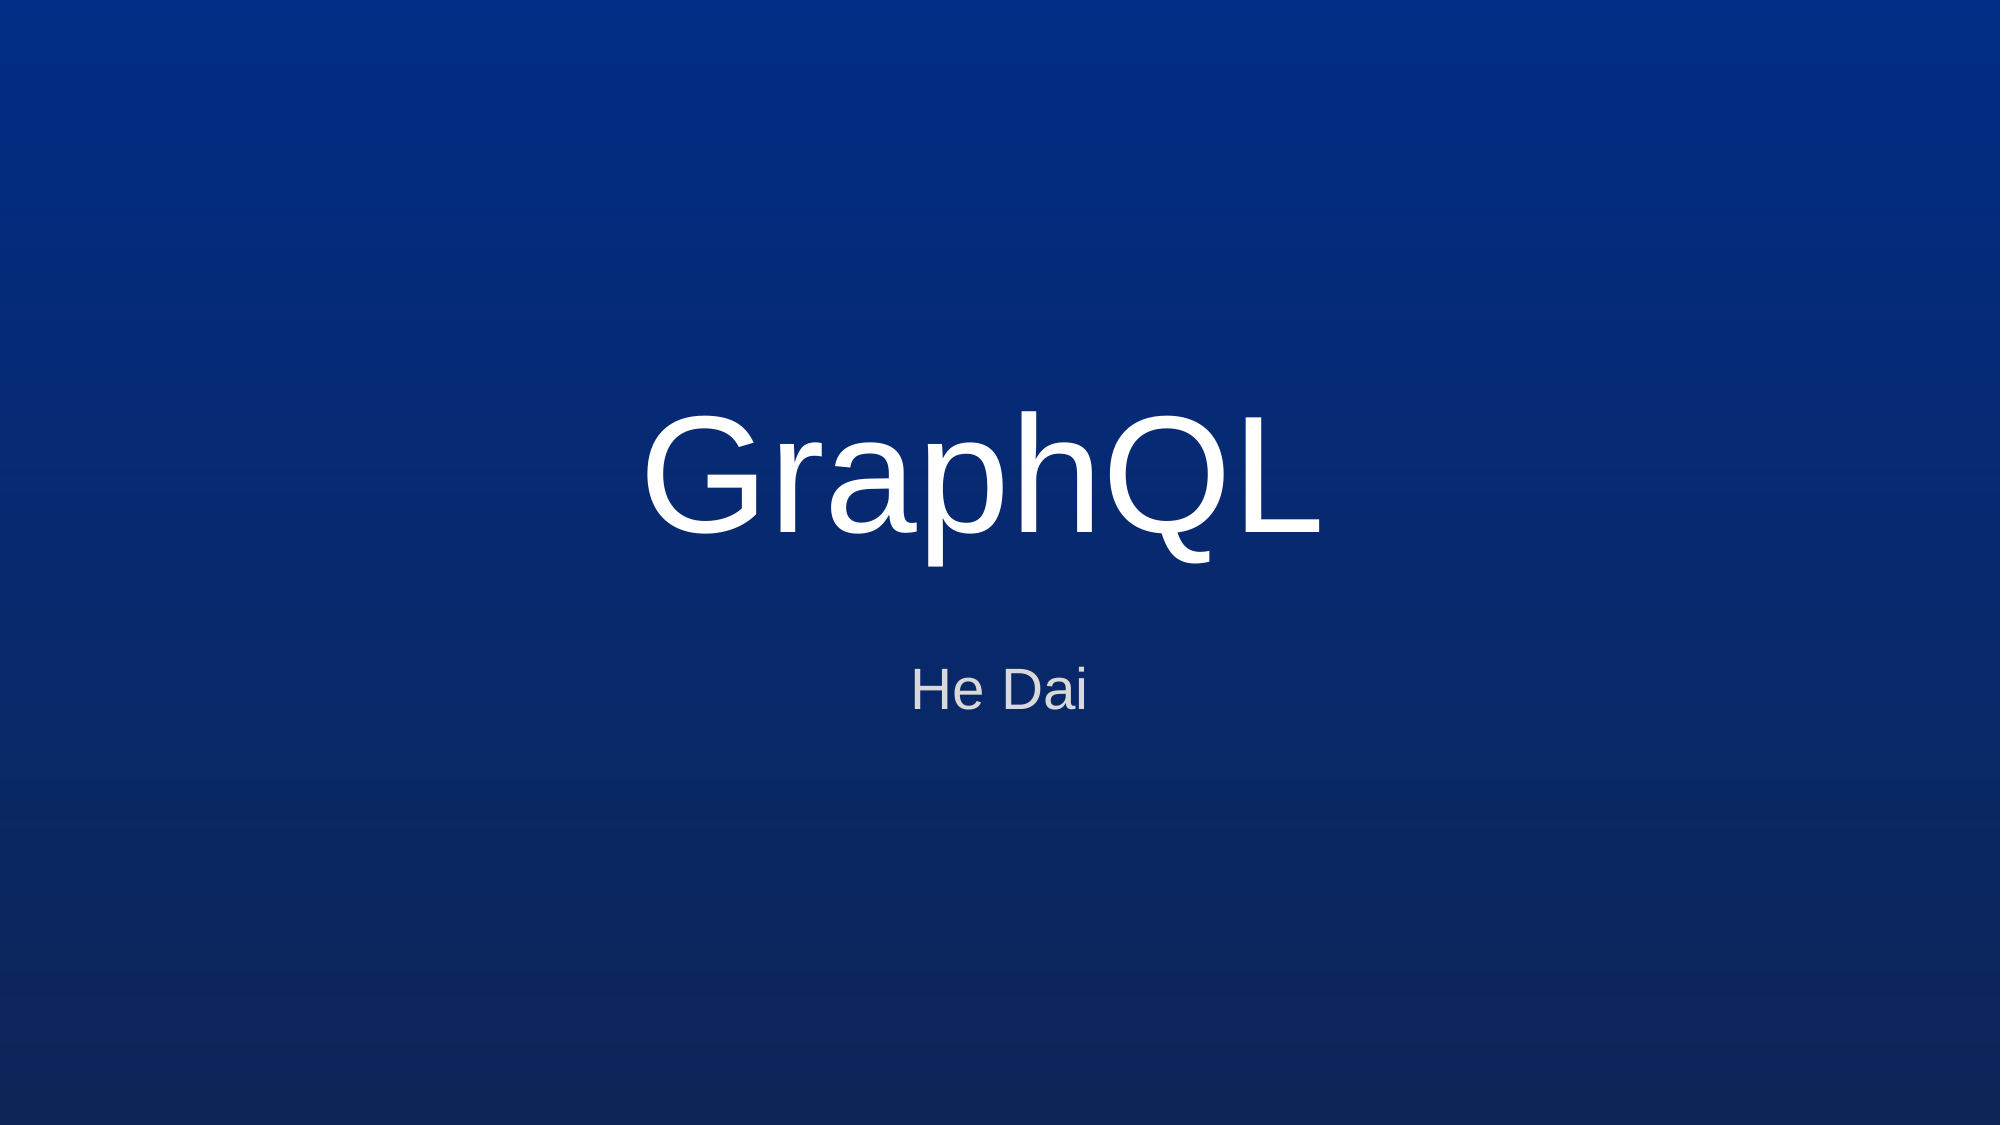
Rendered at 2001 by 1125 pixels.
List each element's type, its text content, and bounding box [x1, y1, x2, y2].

title GraphQL [232, 184, 1733, 576]
subtitle He Dai [249, 651, 1750, 924]
